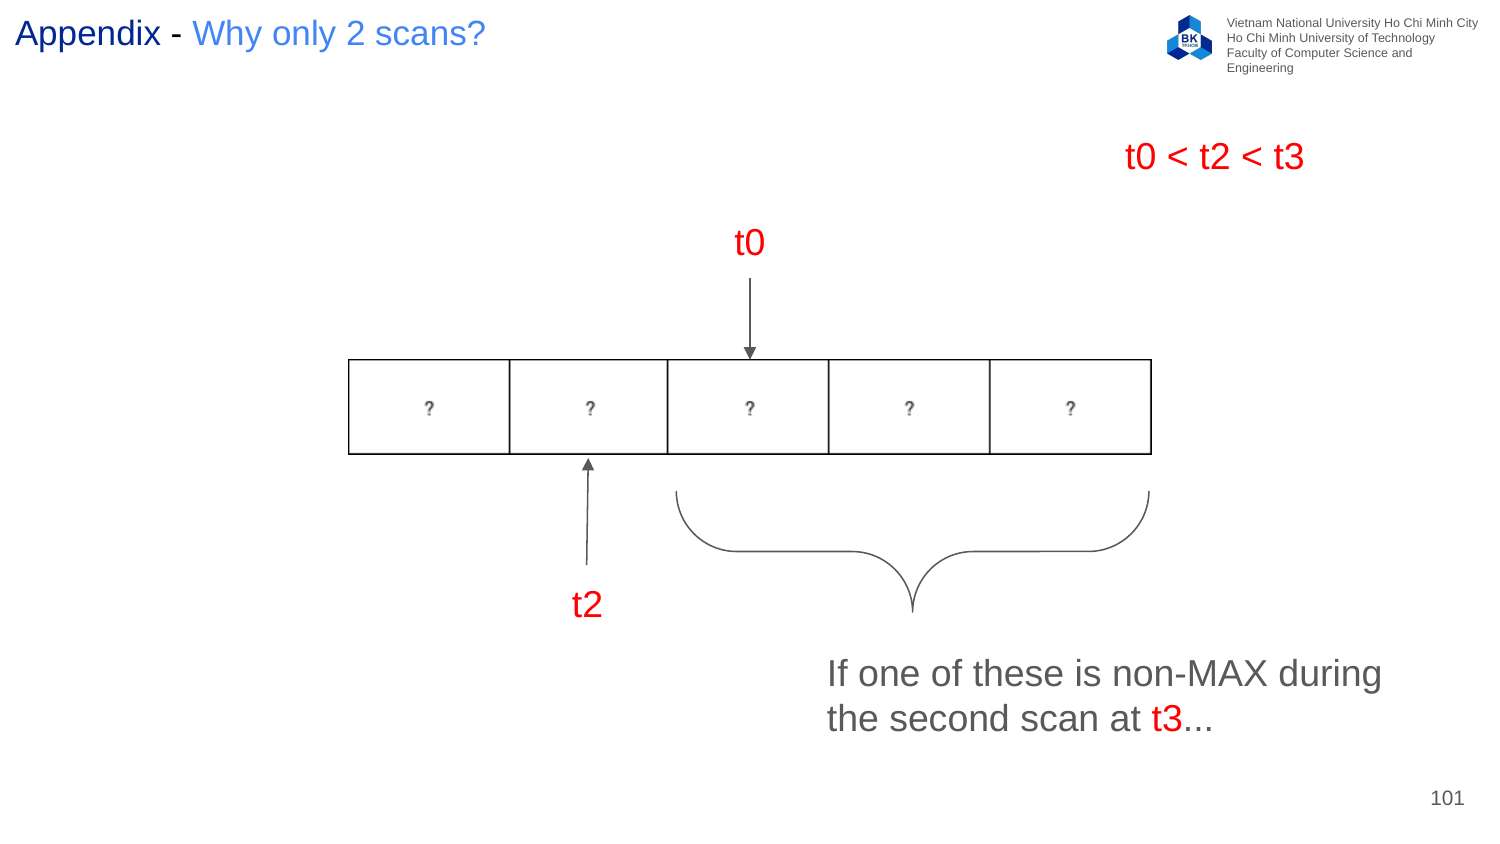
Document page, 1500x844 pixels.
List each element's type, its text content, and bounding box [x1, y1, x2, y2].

text_box t0 < t2 < t3 [1068, 116, 1362, 192]
title Appendix - Why only 2 scans? [0, 0, 1074, 68]
text_box t2 [550, 565, 625, 641]
text_box t0 [677, 203, 823, 278]
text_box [1167, 0, 1498, 76]
text_box [676, 490, 1149, 613]
slide_number ‹#› [1389, 764, 1480, 830]
text_box If one of these is non-MAX during the second scan at t3... [811, 634, 1428, 755]
picture [348, 359, 1152, 456]
